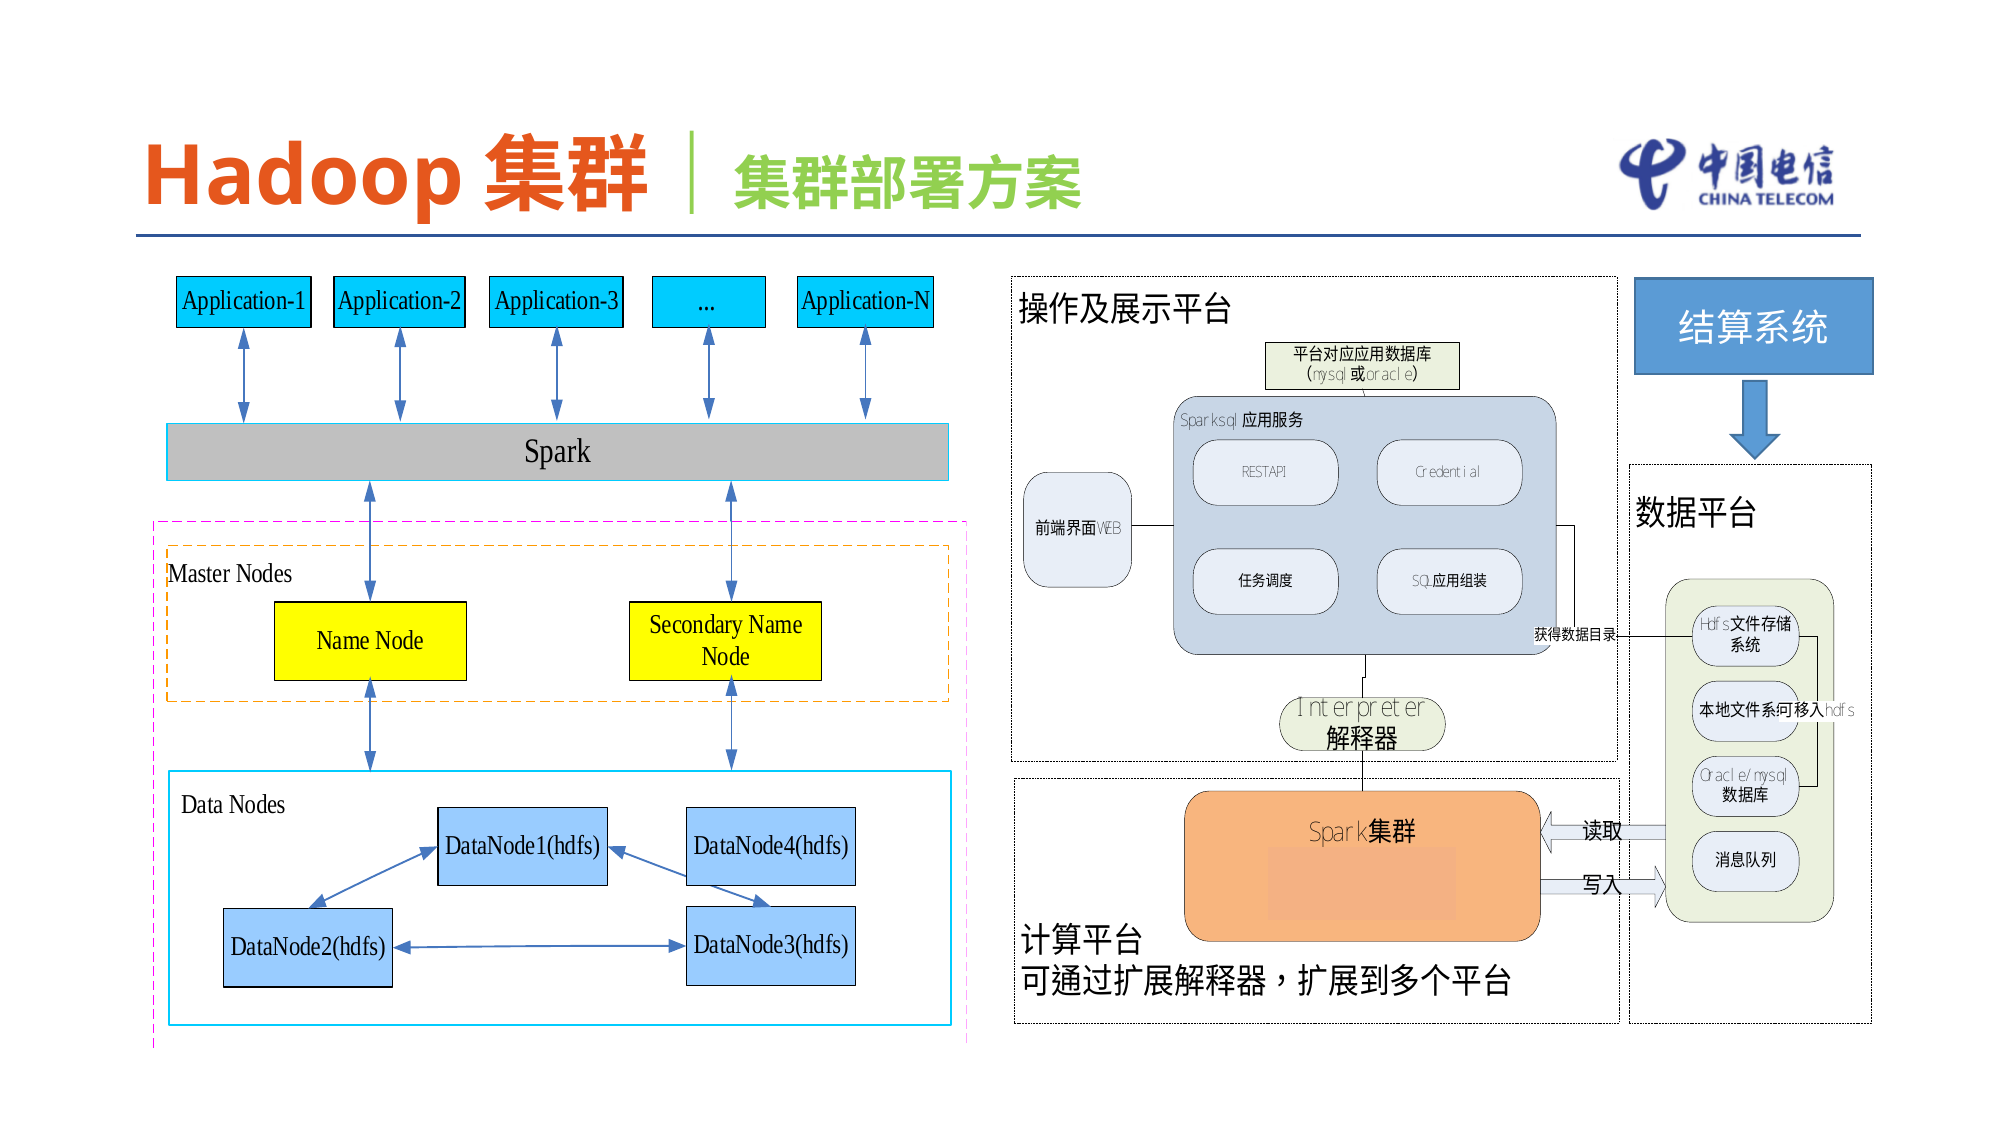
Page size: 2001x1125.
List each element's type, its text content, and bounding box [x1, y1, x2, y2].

text_box Hadoop集群｜集群部署方案 [126, 114, 1752, 209]
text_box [151, 273, 967, 1048]
picture [1613, 138, 1844, 211]
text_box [1009, 273, 1874, 1048]
